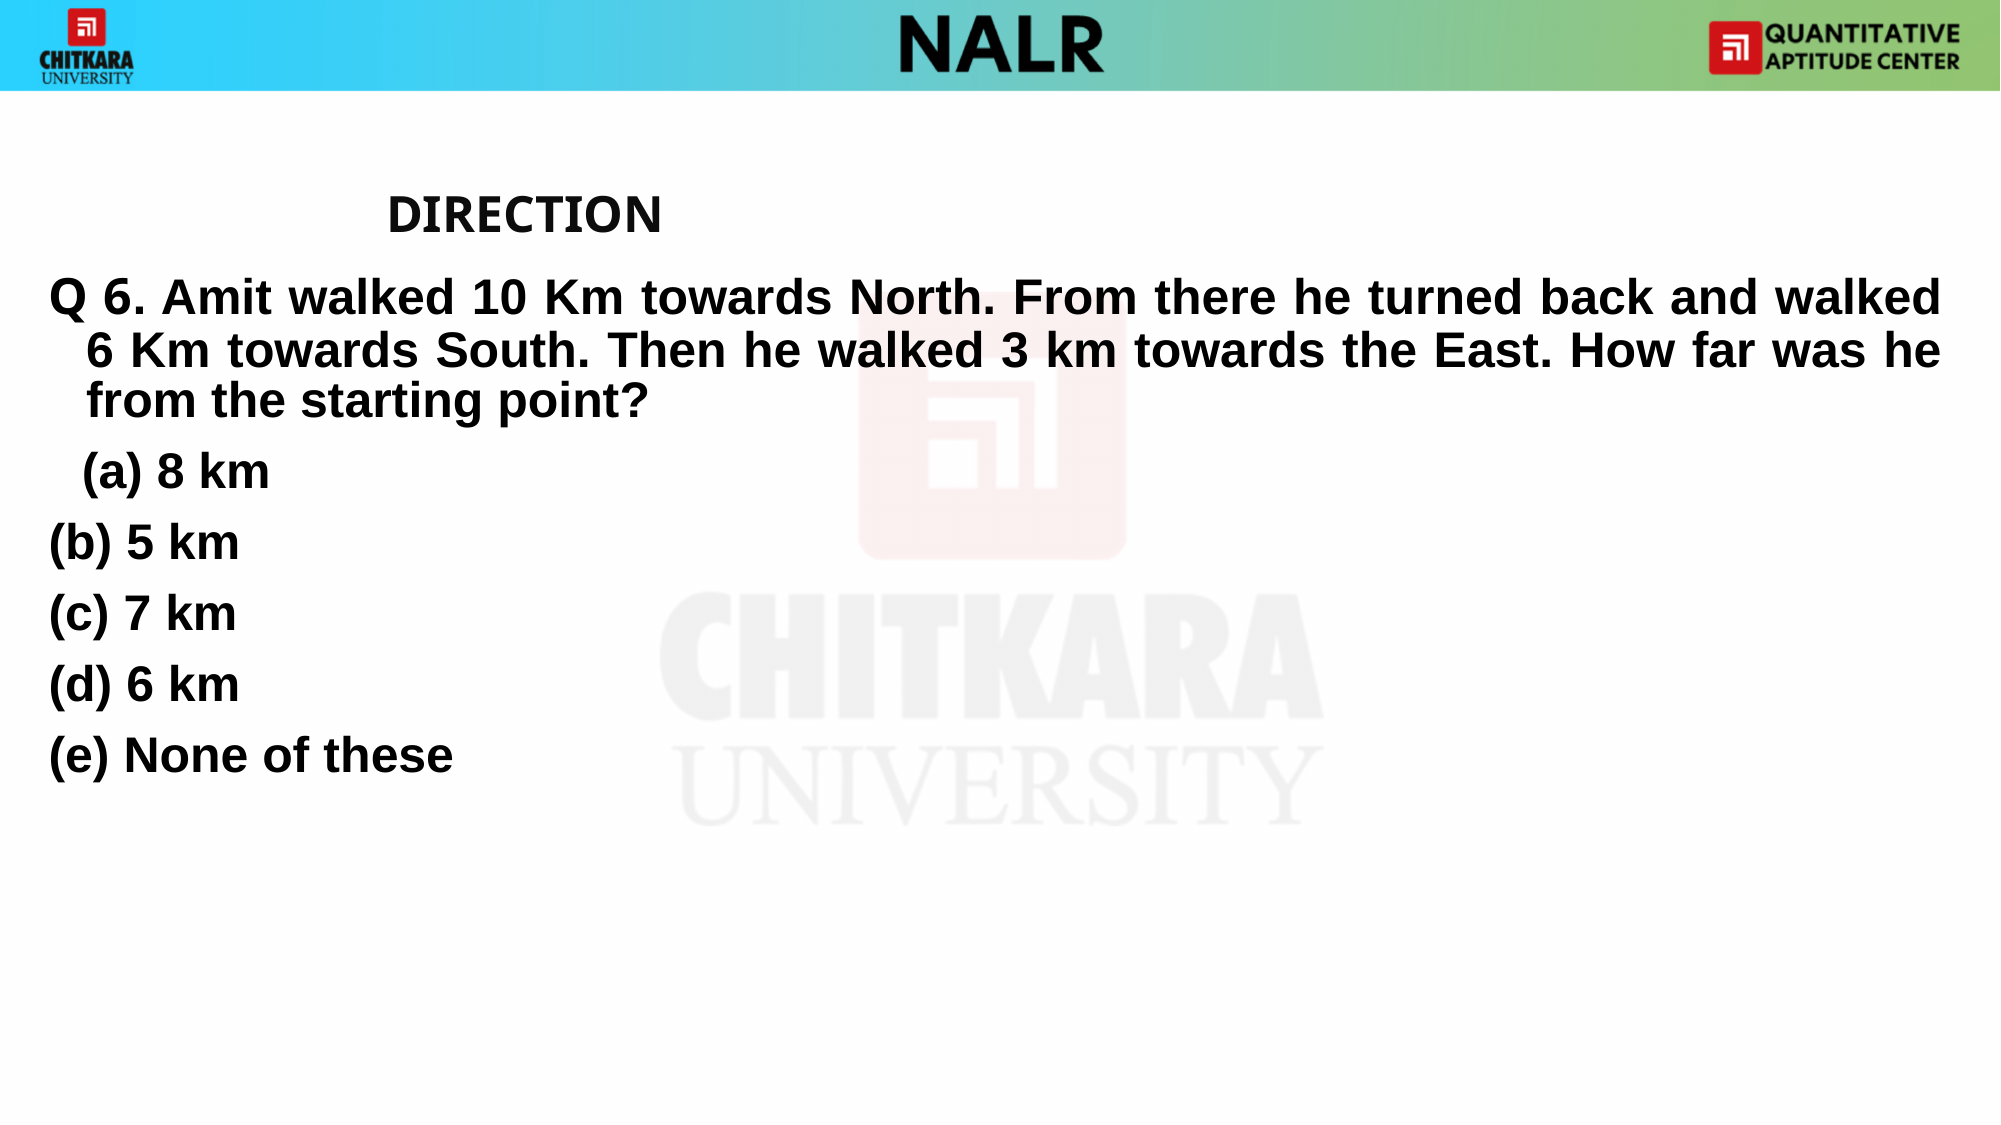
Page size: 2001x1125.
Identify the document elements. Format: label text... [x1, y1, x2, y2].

picture [0, 0, 2000, 1125]
list DIRECTION Q 6. Amit walked 10 Km towards North. From there he turned back and walked 6 Km towards South. Then he walked 3 km towards the East. How far was he from the starting point? 8 km (b) 5 km (c) 7 km (d) 6 km (e) None of these [33, 175, 1959, 1053]
title [41, 31, 1959, 142]
